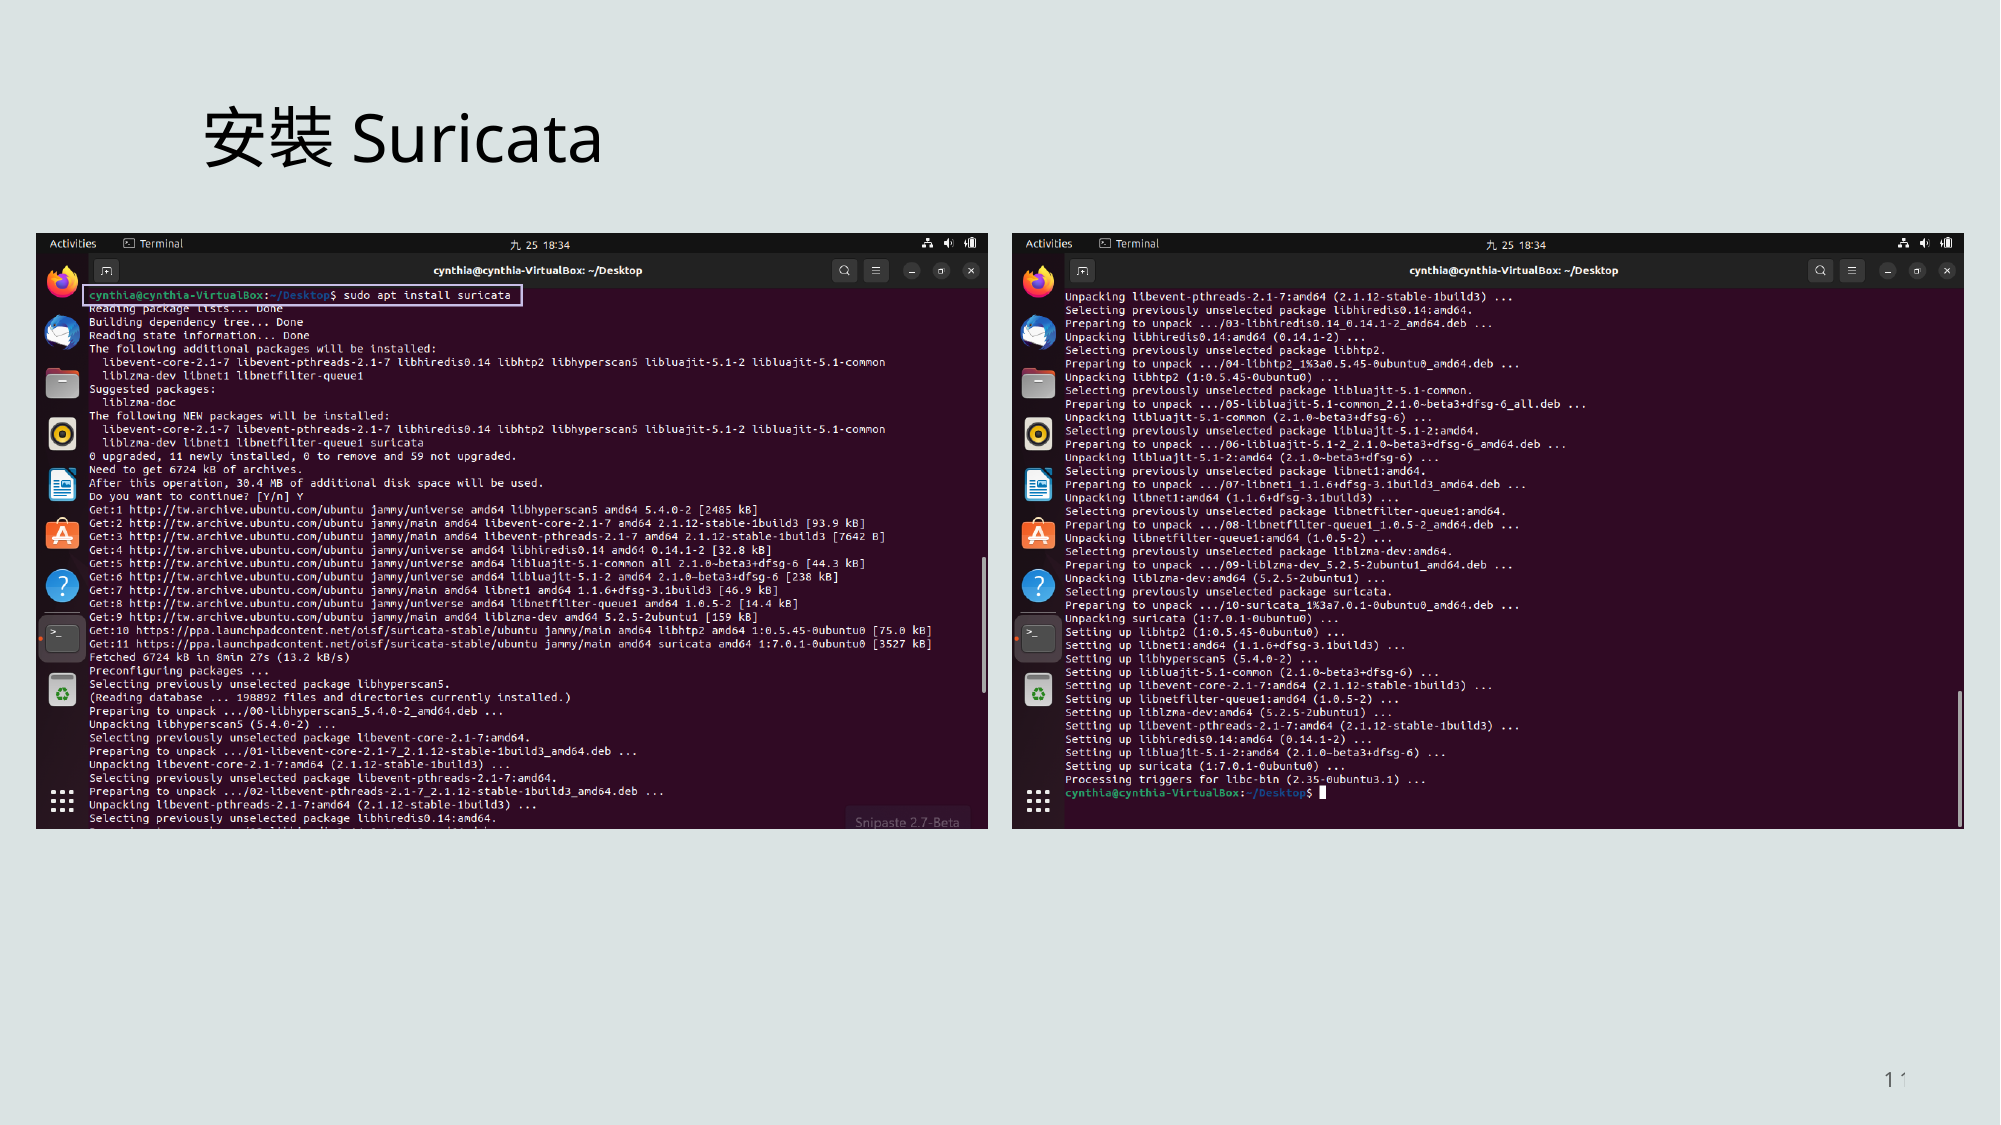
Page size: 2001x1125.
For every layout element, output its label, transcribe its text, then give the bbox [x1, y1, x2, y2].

slide_number 11 [1637, 1042, 1927, 1119]
picture [35, 233, 988, 829]
title 安裝Suricata [86, 87, 720, 184]
picture [1012, 233, 1965, 829]
